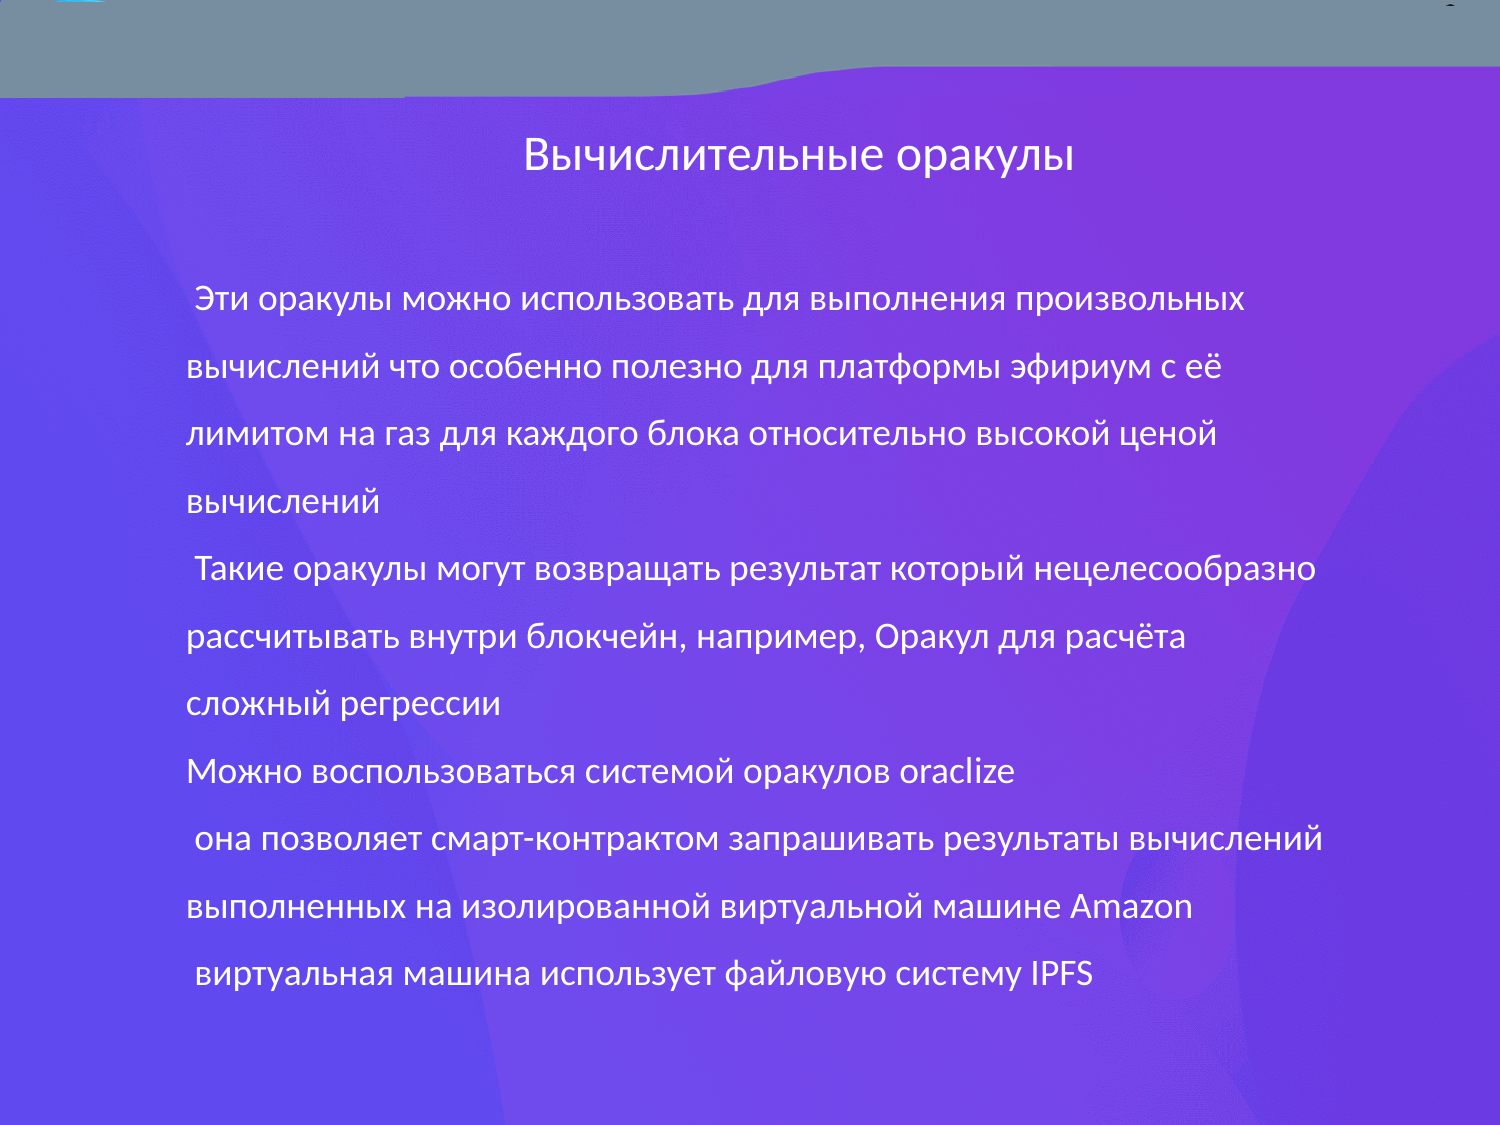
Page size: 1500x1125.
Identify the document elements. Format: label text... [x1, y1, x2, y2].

text_box Эти оракулы можно использовать для выполнения произвольных вычислений что особенно полезно для платформы эфириум с её лимитом на газ для каждого блока относительно высокой ценой вычислений Такие оракулы могут возвращать результат который нецелесообразно рассчитывать внутри блокчейн, например, Оракул для расчёта сложный регрессии Можно воспользоваться системой оракулов oraclize она позволяет смарт-контрактом запрашивать результаты вычислений выполненных на изолированной виртуальной машине Amazon виртуальная машина использует файловую систему IPFS [171, 243, 1353, 1069]
picture [0, 0, 1500, 1125]
title Вычислительные оракулы [395, 90, 1204, 211]
